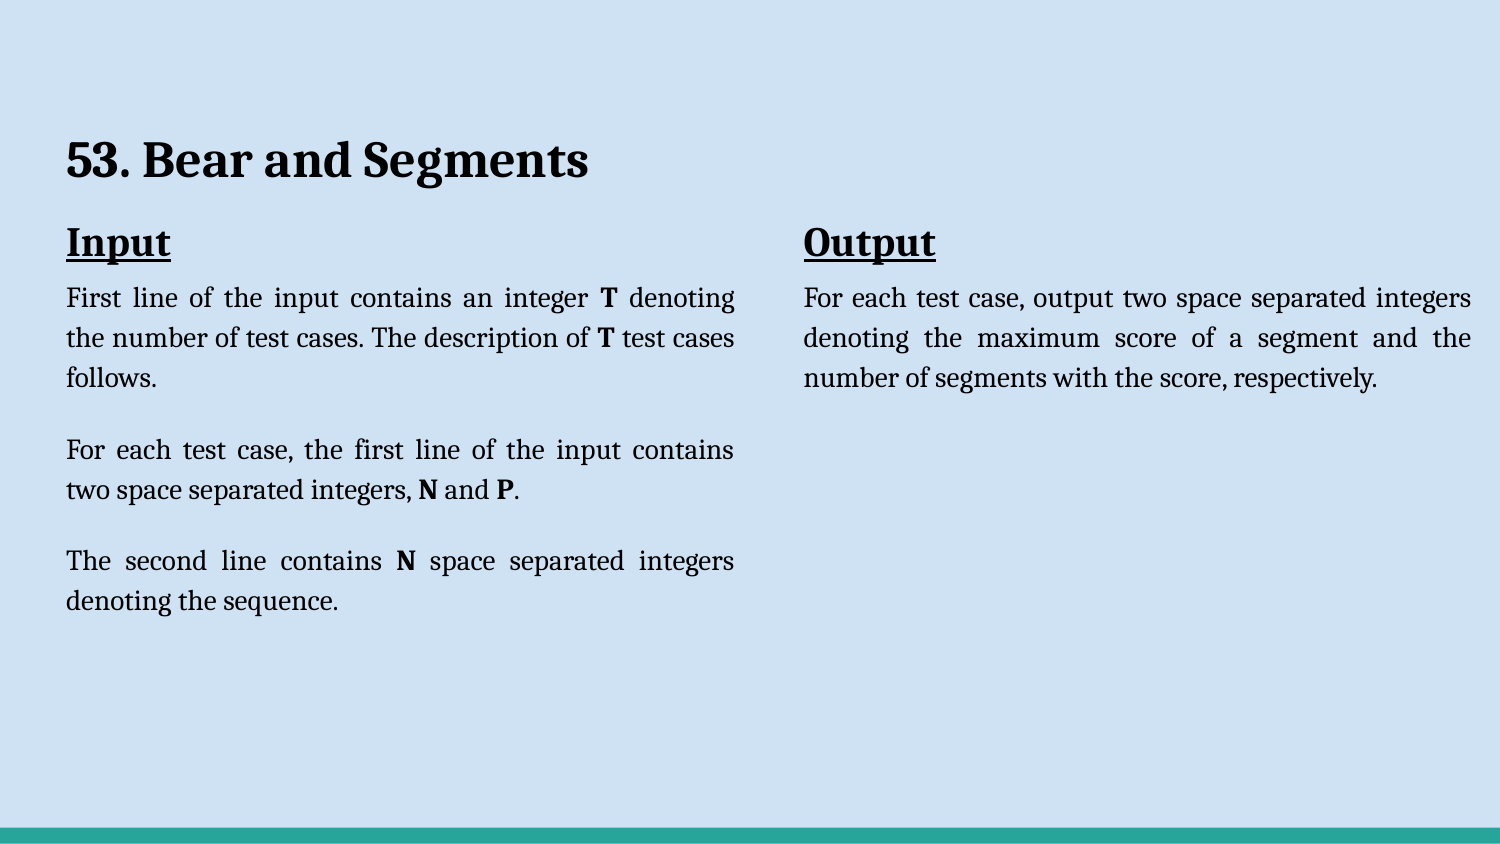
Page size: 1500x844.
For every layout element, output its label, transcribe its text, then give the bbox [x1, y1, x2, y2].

list Input First line of the input contains an integer T denoting the number of test cases. The description of T test cases follows. For each test case, the first line of the input contains two space separated integers, N and P. The second line contains N space separated integers denoting the sequence. [51, 192, 750, 750]
list Output For each test case, output two space separated integers denoting the maximum score of a segment and the number of segments with the score, respectively. [788, 192, 1488, 750]
title 53. Bear and Segments [51, 72, 1449, 174]
